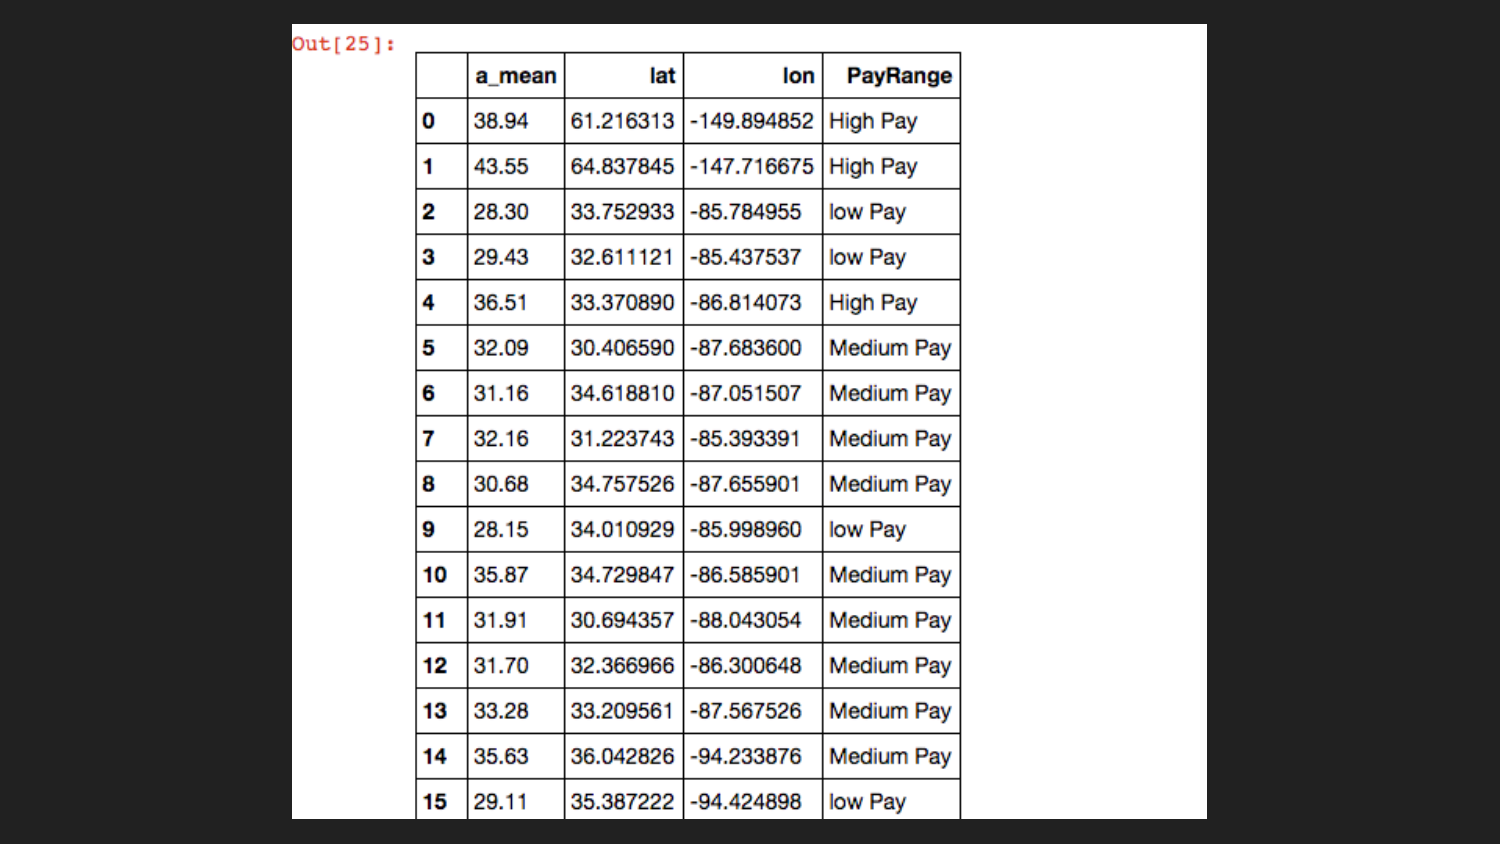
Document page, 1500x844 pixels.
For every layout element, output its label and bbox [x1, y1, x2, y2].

picture [292, 24, 1208, 819]
